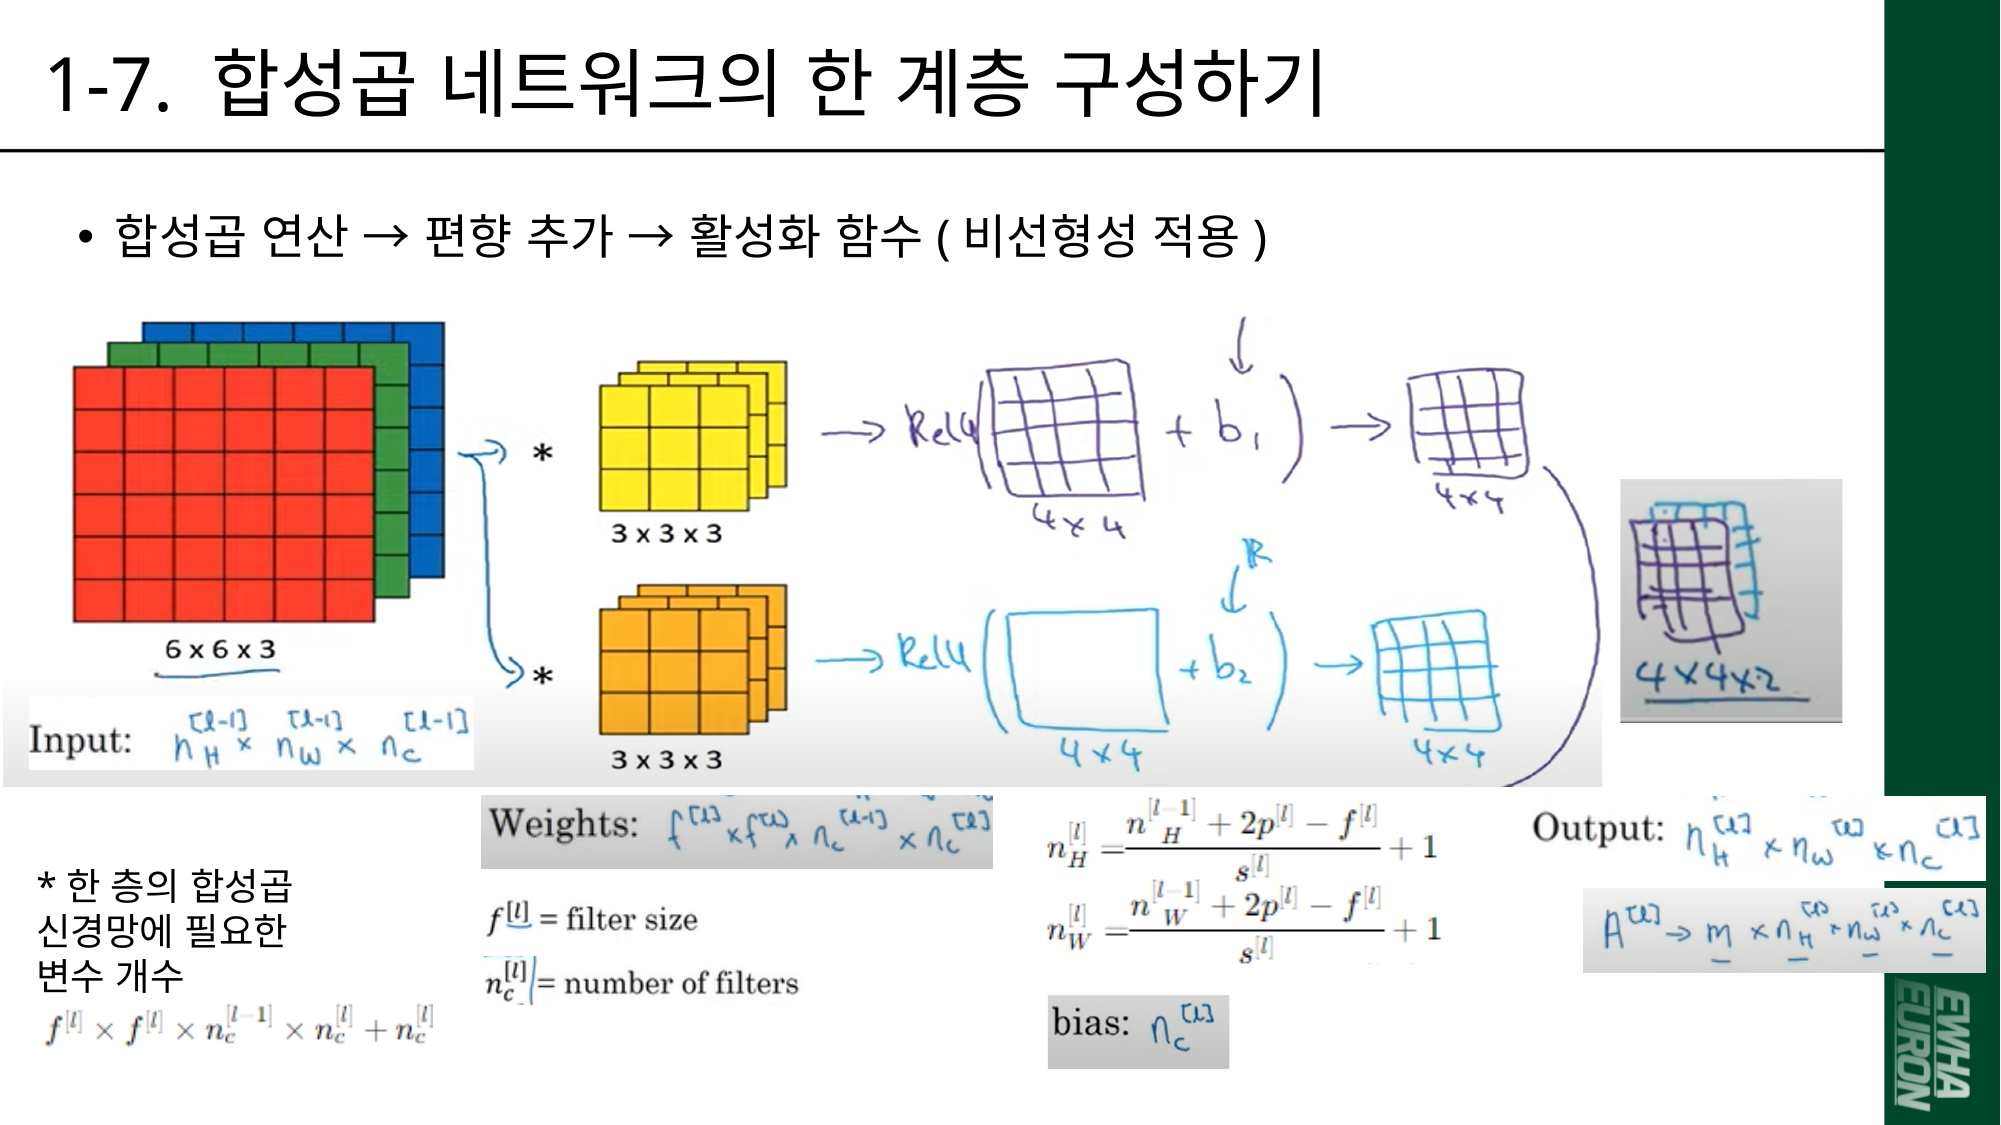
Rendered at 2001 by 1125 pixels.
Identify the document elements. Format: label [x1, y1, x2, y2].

picture [1583, 888, 1987, 974]
picture [484, 956, 805, 1006]
picture [1043, 788, 1445, 964]
picture [42, 999, 433, 1062]
picture [1526, 796, 1987, 882]
picture [1619, 478, 1843, 724]
picture [480, 795, 994, 870]
list [0, 0, 2000, 1125]
picture [481, 893, 701, 945]
picture [1047, 995, 1230, 1070]
picture [2, 315, 1603, 787]
